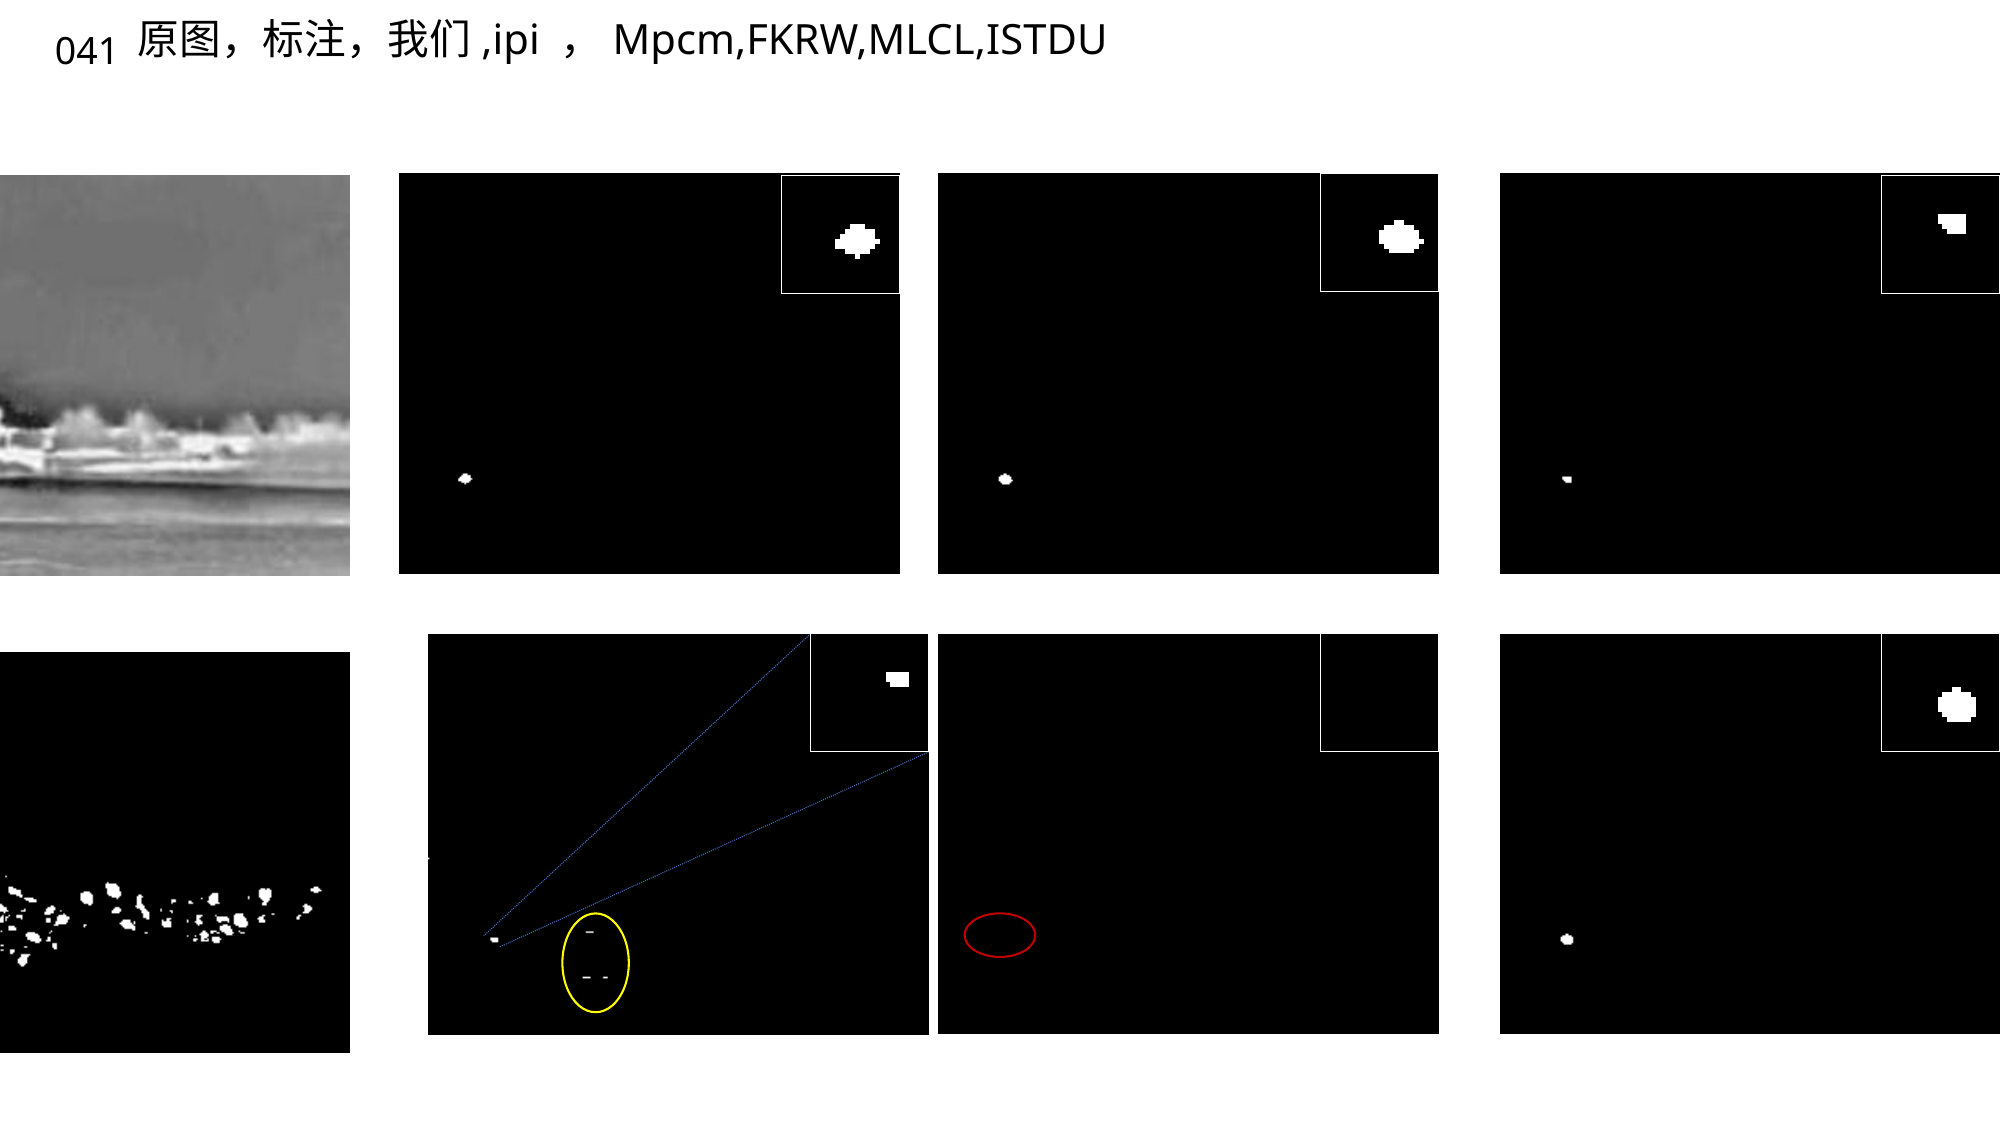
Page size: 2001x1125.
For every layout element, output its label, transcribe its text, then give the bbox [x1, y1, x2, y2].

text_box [399, 173, 900, 574]
text_box 原图，标注，我们,ipi ，Mpcm,FKRW,MLCL,ISTDU [122, 5, 1248, 70]
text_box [1499, 633, 2000, 1035]
picture [0, 652, 350, 1053]
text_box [428, 633, 929, 1035]
picture [0, 175, 350, 576]
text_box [938, 173, 1439, 574]
text_box 041 [40, 19, 686, 80]
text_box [1499, 173, 2000, 574]
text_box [938, 633, 1439, 1035]
